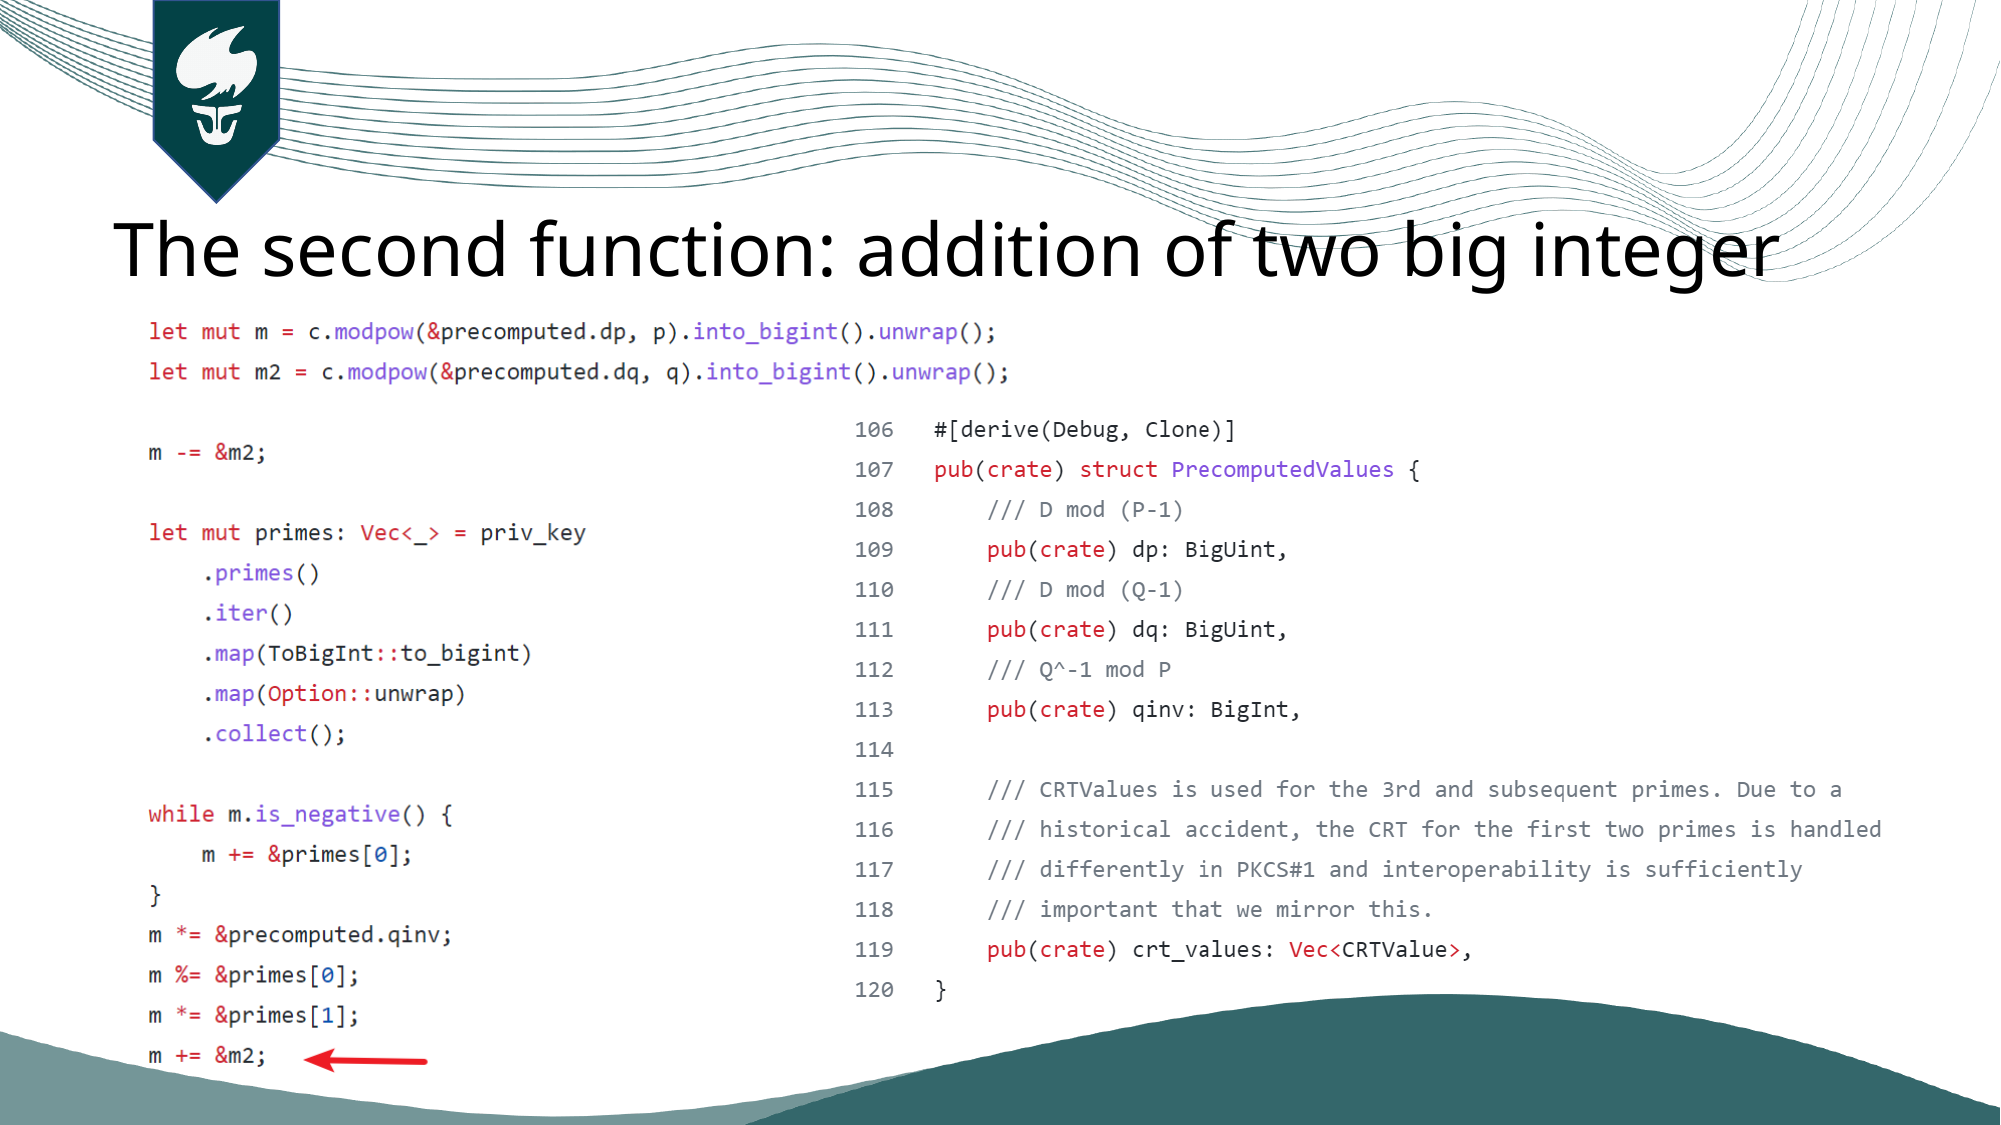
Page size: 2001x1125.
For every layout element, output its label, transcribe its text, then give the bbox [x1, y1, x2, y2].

picture [0, 299, 2000, 1125]
picture [0, 0, 2000, 282]
title The second function: addition of two big integer [98, 282, 1824, 362]
